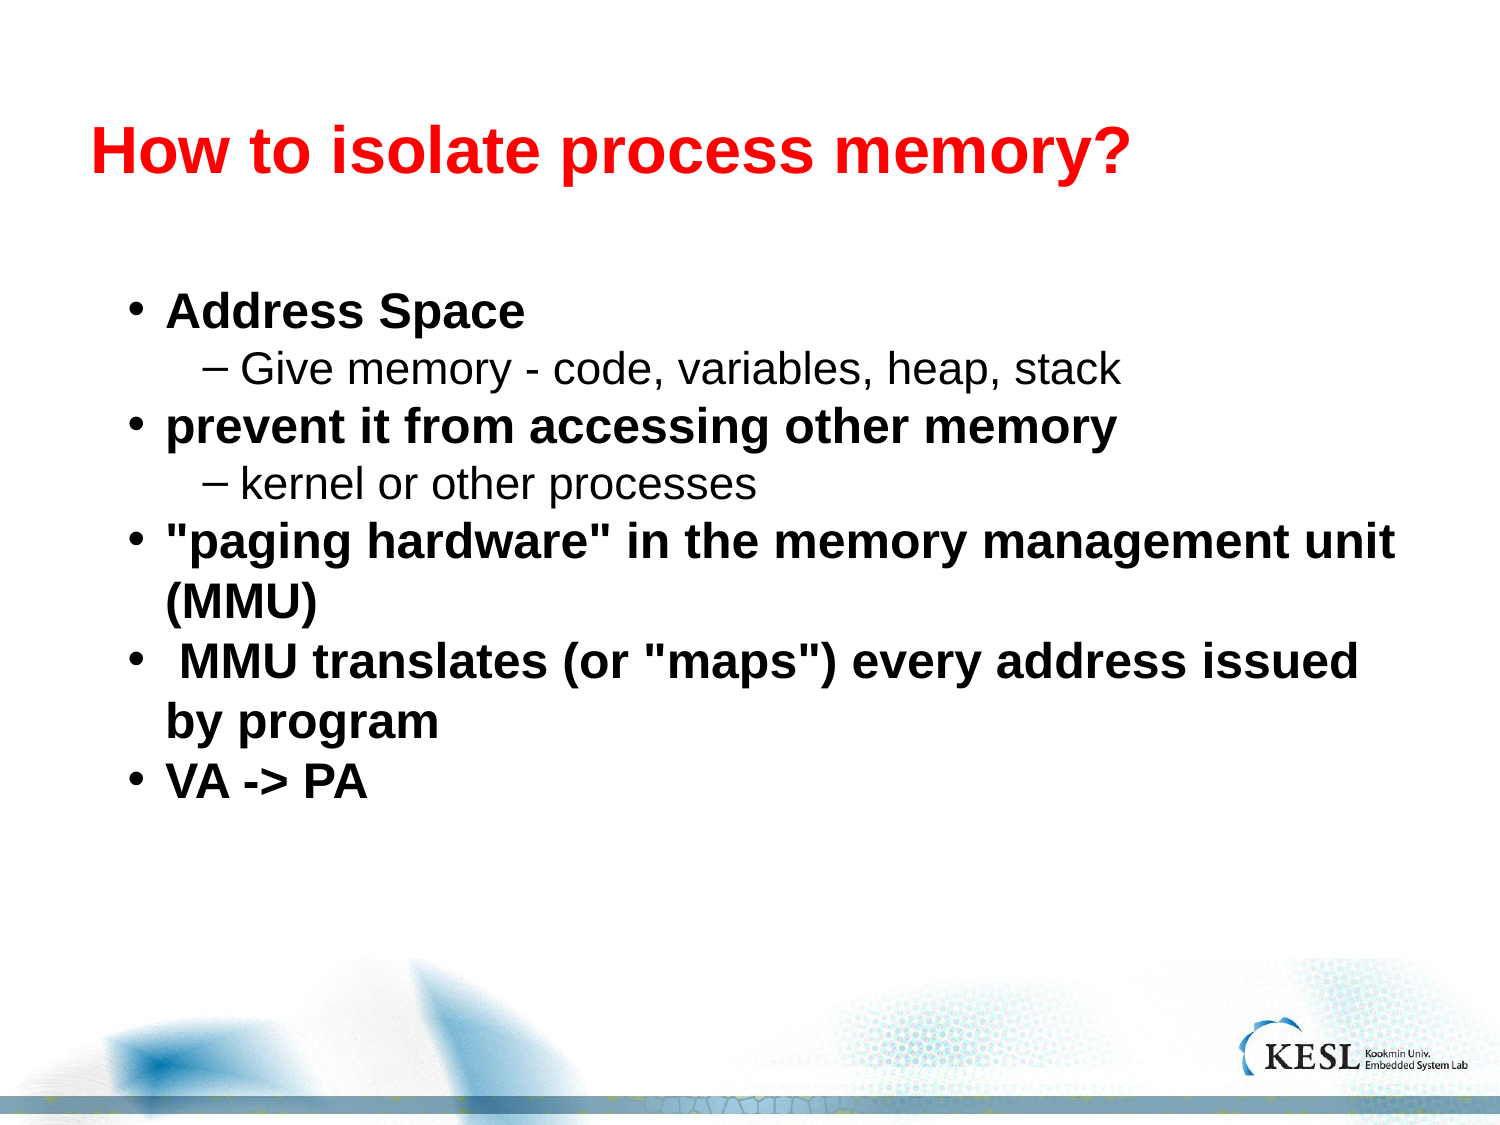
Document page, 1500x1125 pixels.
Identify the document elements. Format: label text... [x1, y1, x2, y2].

title How to isolate process memory? [75, 45, 1425, 250]
list Address Space Give memory - code, variables, heap, stack prevent it from accessing other memory kernel or other processes "paging hardware" in the memory management unit (MMU) MMU translates (or "maps") every address issued by program VA -> PA [75, 263, 1425, 1005]
picture [0, 0, 1500, 1125]
